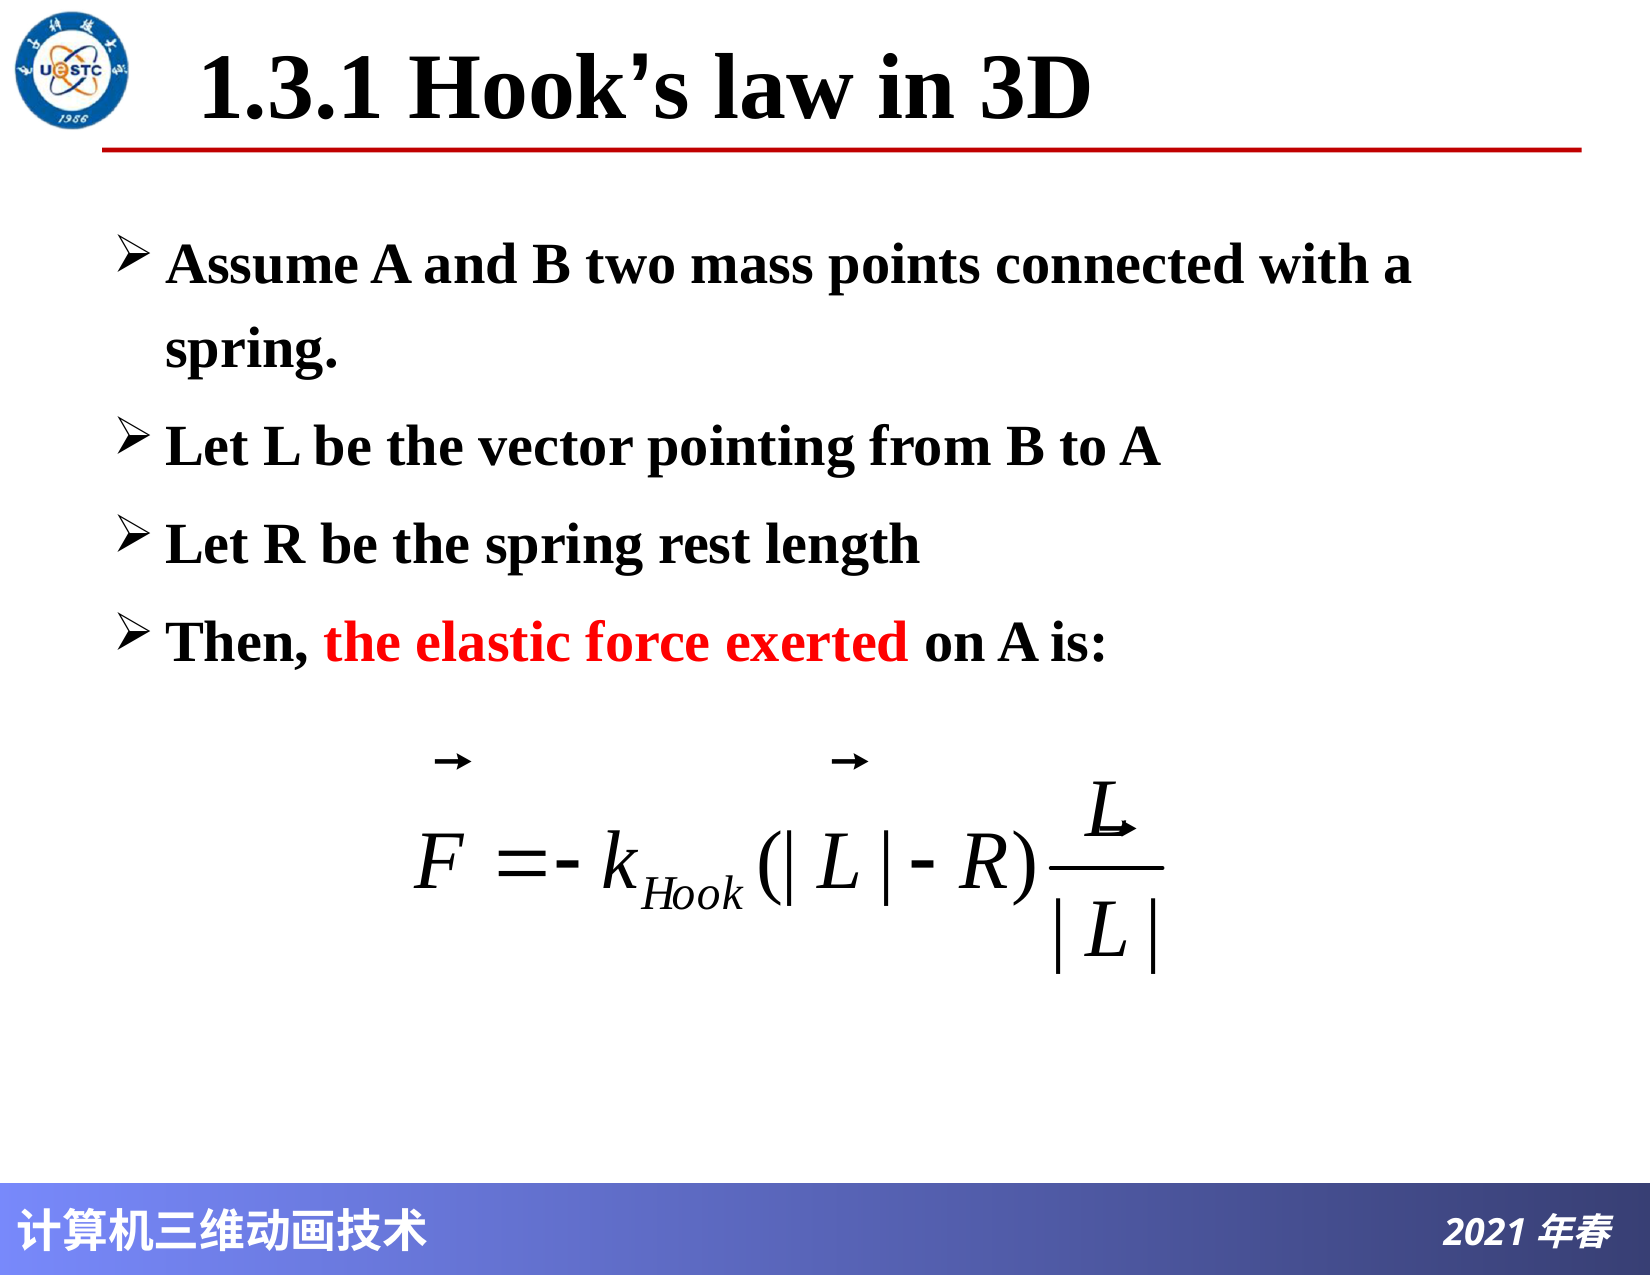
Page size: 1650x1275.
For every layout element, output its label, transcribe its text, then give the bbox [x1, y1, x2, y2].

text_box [399, 742, 1177, 993]
title 1.3.1 Hook’s law in 3D [180, 14, 1158, 146]
list Assume A and B two mass points connected with a spring. Let L be the vector pointing from B to A Let R be the spring rest length Then, the elastic force exerted on A is: [98, 203, 1575, 689]
picture [0, 0, 136, 140]
